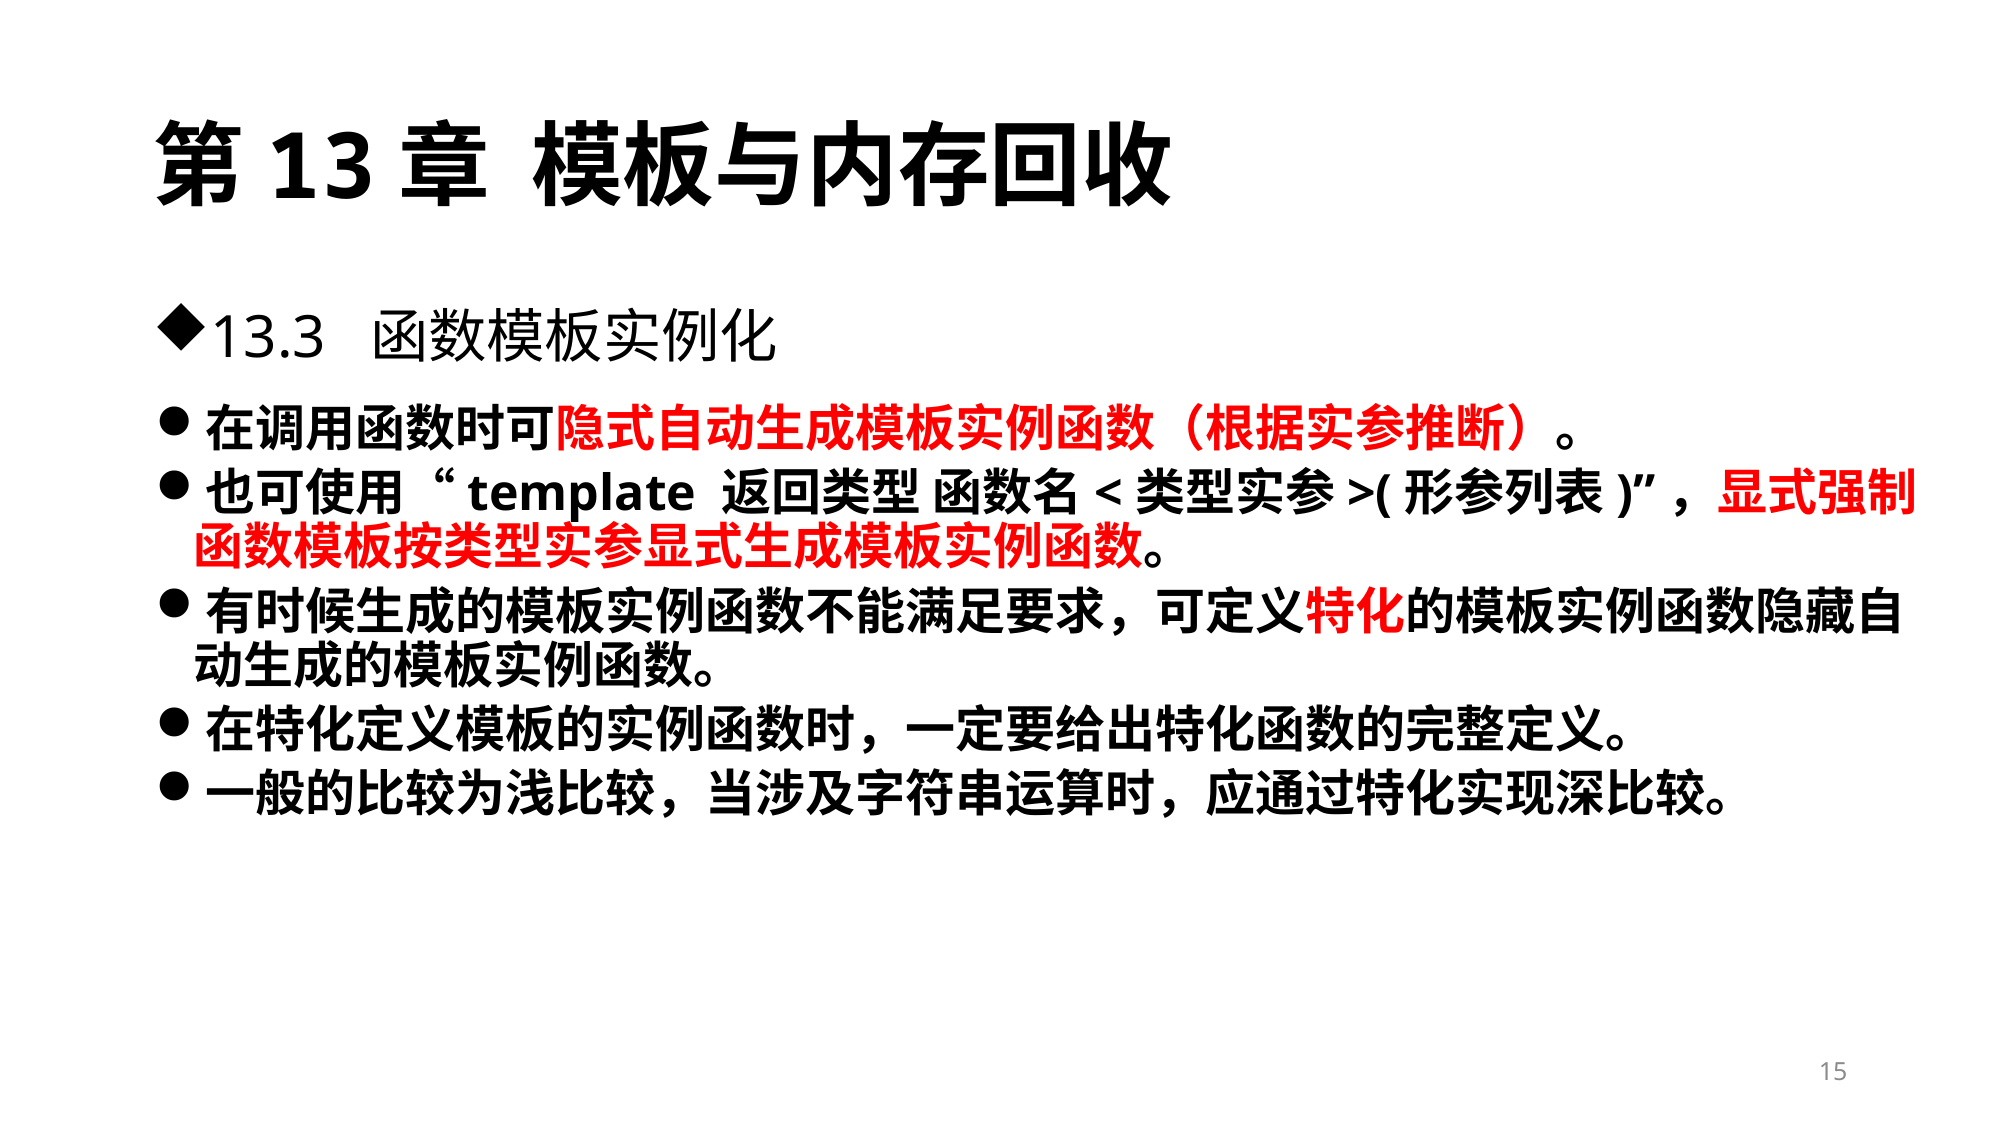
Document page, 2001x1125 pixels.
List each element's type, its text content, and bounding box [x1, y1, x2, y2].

list 13.3 函数模板实例化 [137, 299, 1863, 621]
title 第13章 模板与内存回收 [137, 59, 1863, 278]
slide_number 15 [1412, 1042, 1863, 1103]
text_box 在调用函数时可隐式自动生成模板实例函数（根据实参推断）。 也可使用“template 返回类型 函数名<类型实参>(形参列表)”，显式强制函数模板按类型实参显式生成模板实例函数。 有时候生成的模板实例函数不能满足要求，可定义特化的模板实例函数隐藏自动生成的模板实例函数。 在特化定义模板的实例函数时，一定要给出特化函数的完整定义。 一般的比较为浅比较，当涉及字符串运算时，应通过特化实现深比较。 [140, 395, 1934, 831]
